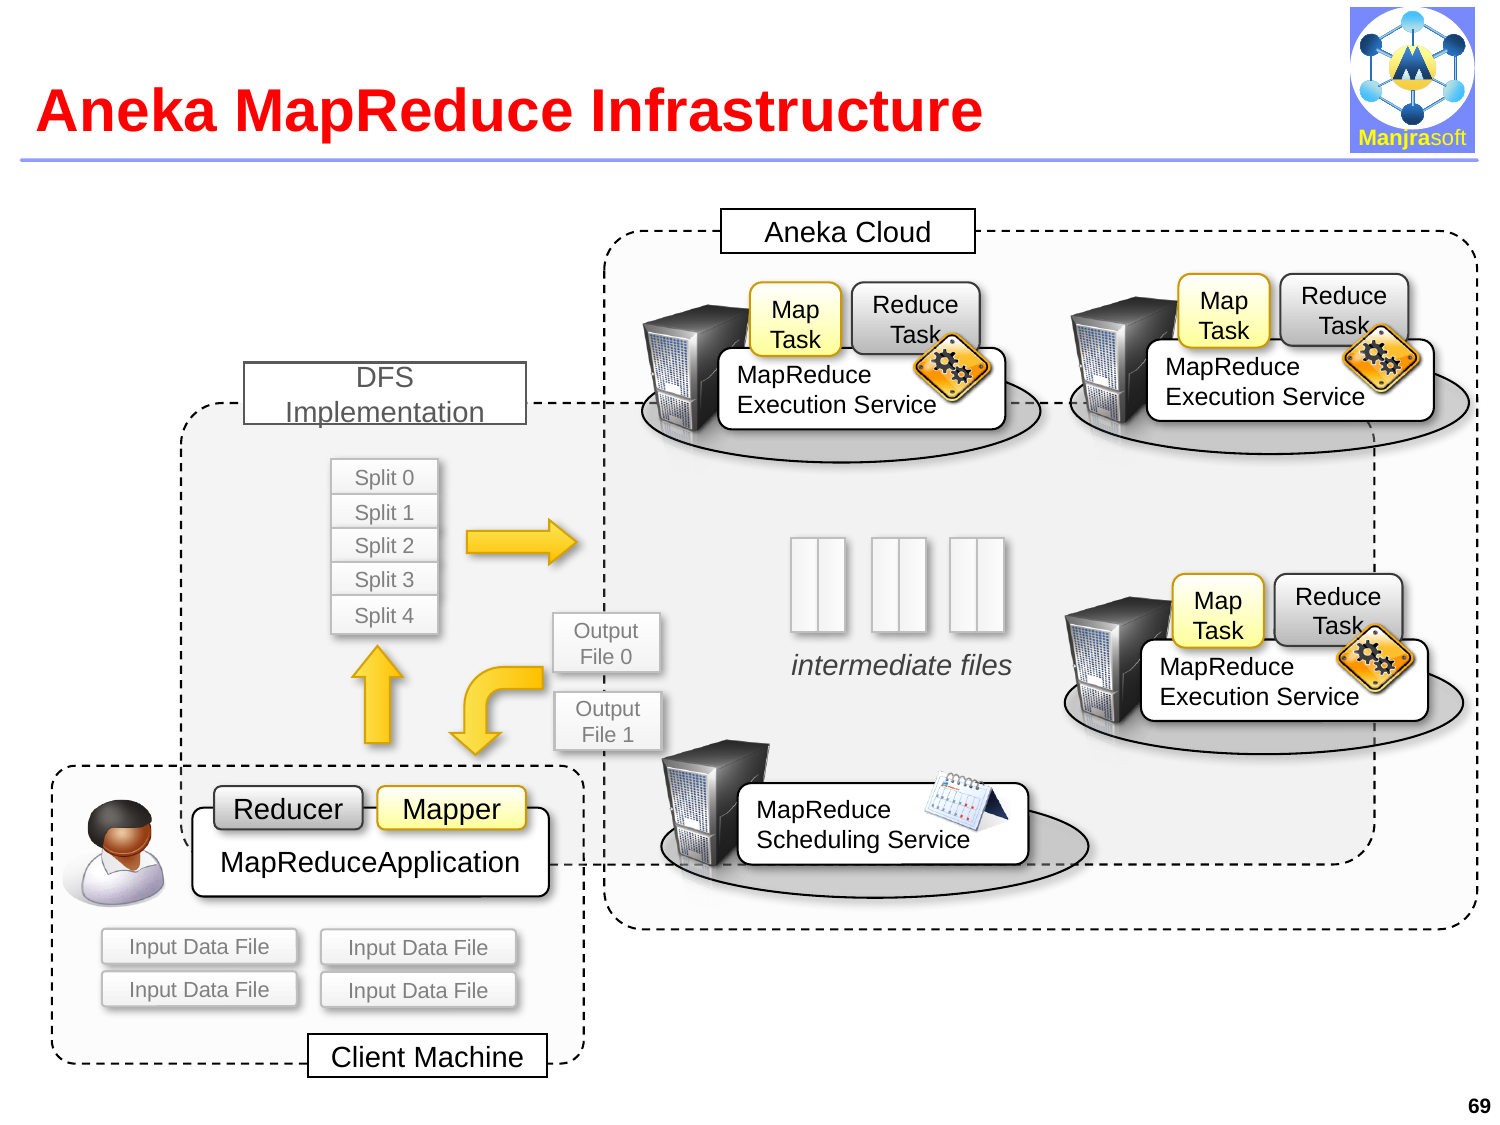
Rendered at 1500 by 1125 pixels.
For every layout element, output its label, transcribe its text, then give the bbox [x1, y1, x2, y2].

slide_number 69 [1364, 1093, 1500, 1120]
title Aneka MapReduce Infrastructure [26, 0, 1479, 145]
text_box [29, 188, 1500, 1088]
